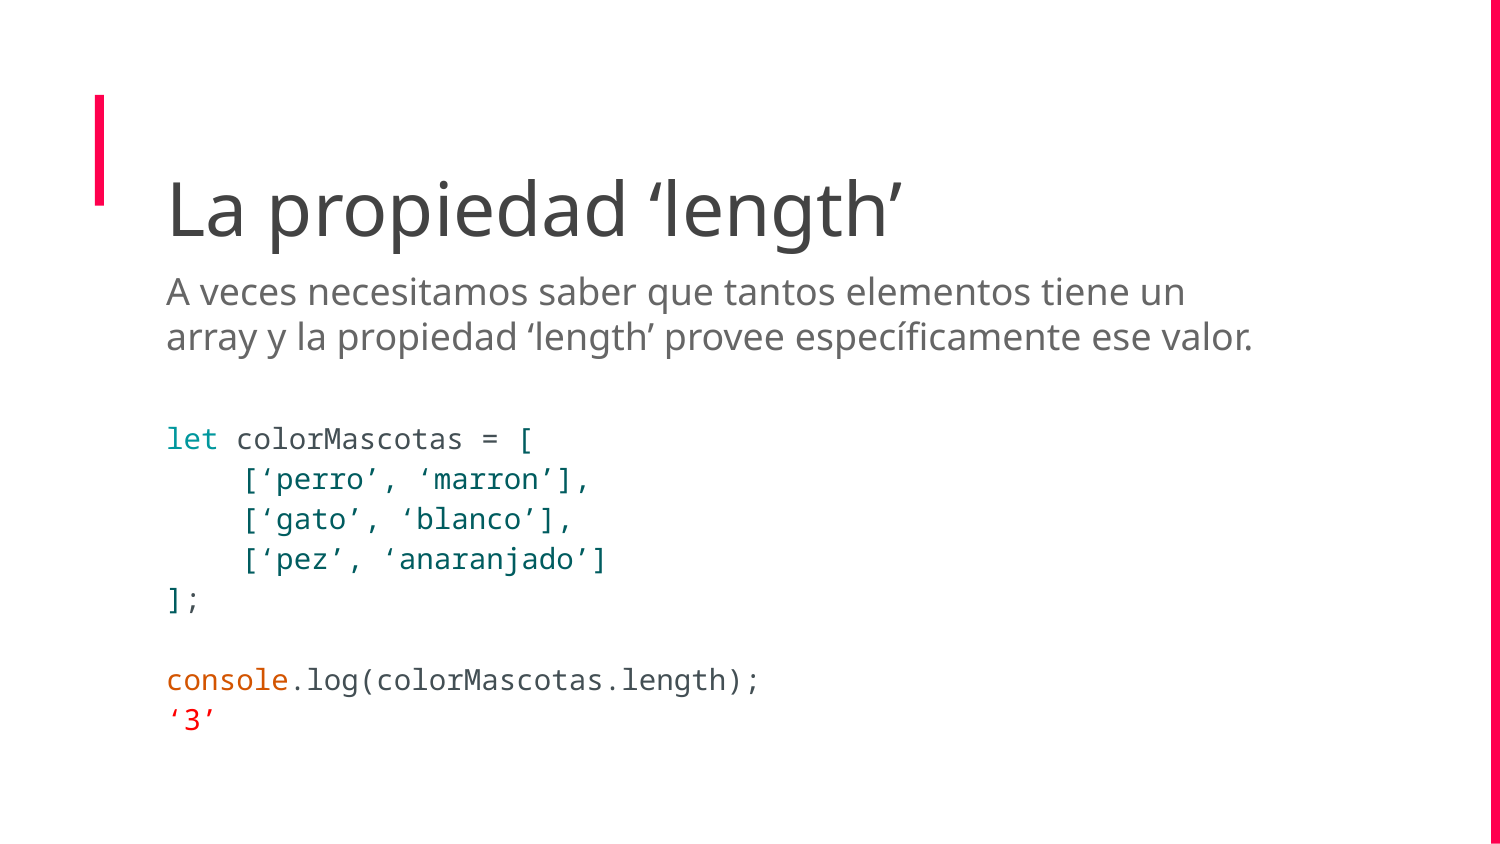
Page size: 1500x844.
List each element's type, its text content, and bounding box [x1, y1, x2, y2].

text_box La propiedad ‘length’ [151, 146, 1278, 252]
text_box A veces necesitamos saber que tantos elementos tiene un array y la propiedad ‘length’ provee específicamente ese valor. let colorMascotas = [ [‘perro’, ‘marron’], [‘gato’, ‘blanco’], [‘pez’, ‘anaranjado’] ]; console.log(colorMascotas.length); ‘3’ [151, 252, 1278, 737]
